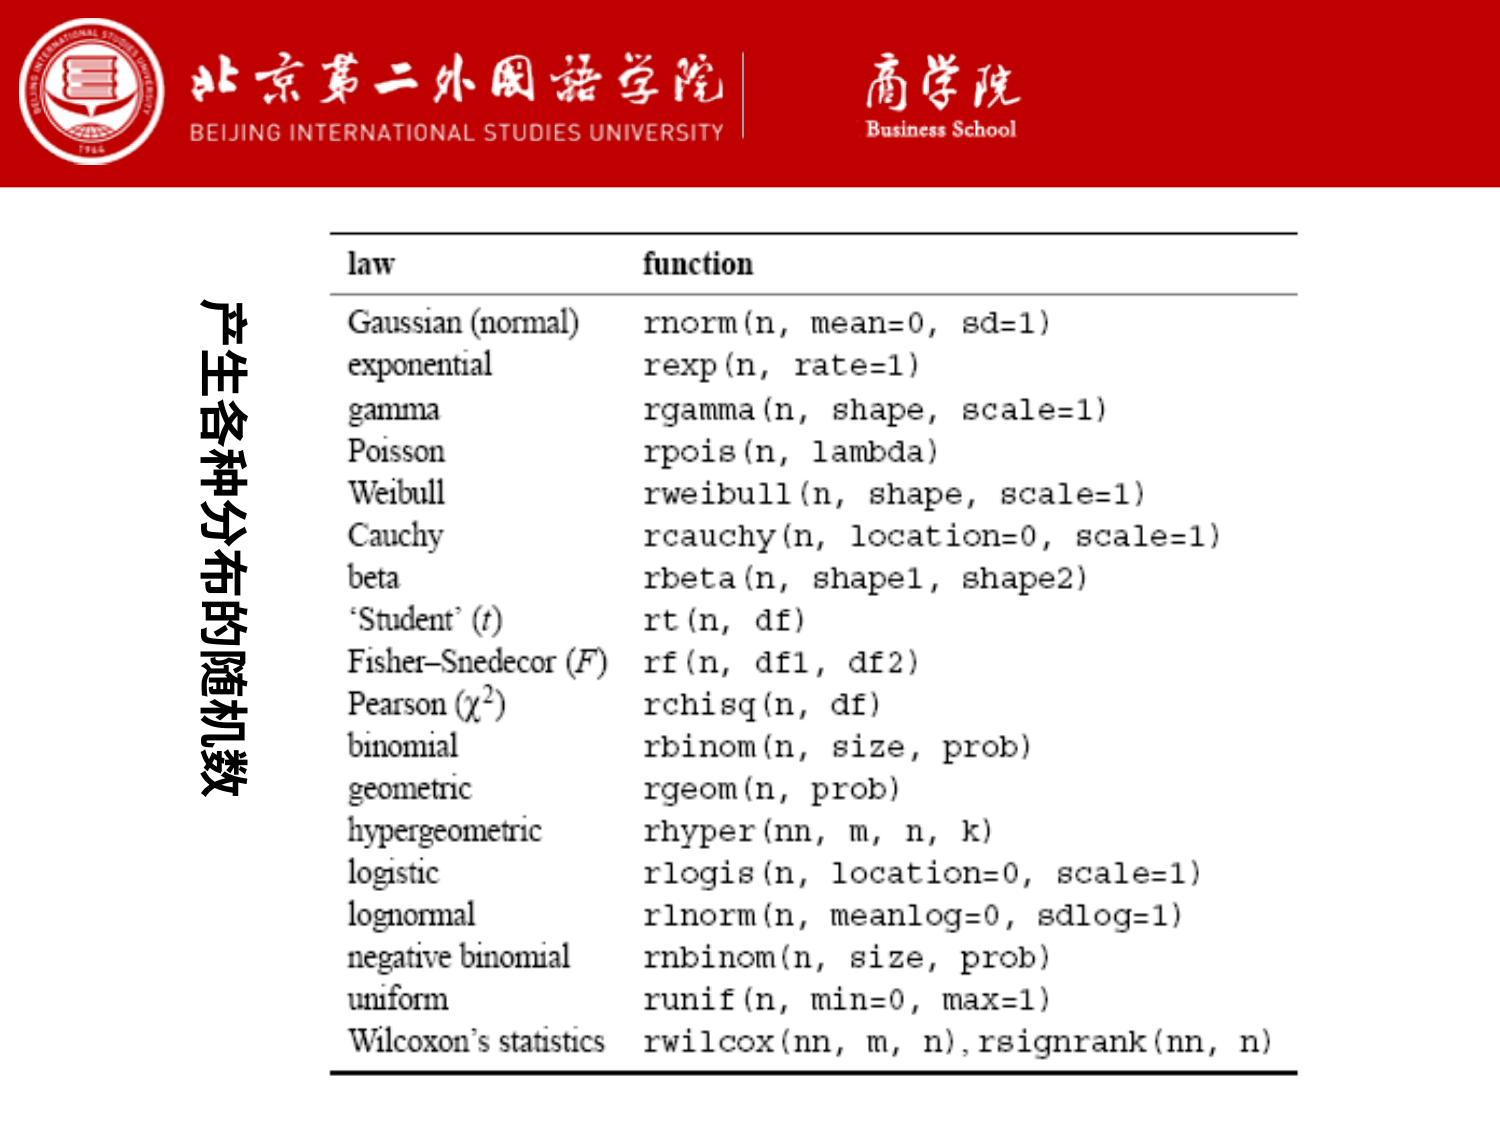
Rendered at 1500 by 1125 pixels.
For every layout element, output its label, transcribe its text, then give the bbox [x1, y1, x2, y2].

picture [19, 18, 1270, 165]
text_box 产生各种分布的随机数 [171, 287, 309, 810]
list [309, 219, 1324, 1083]
